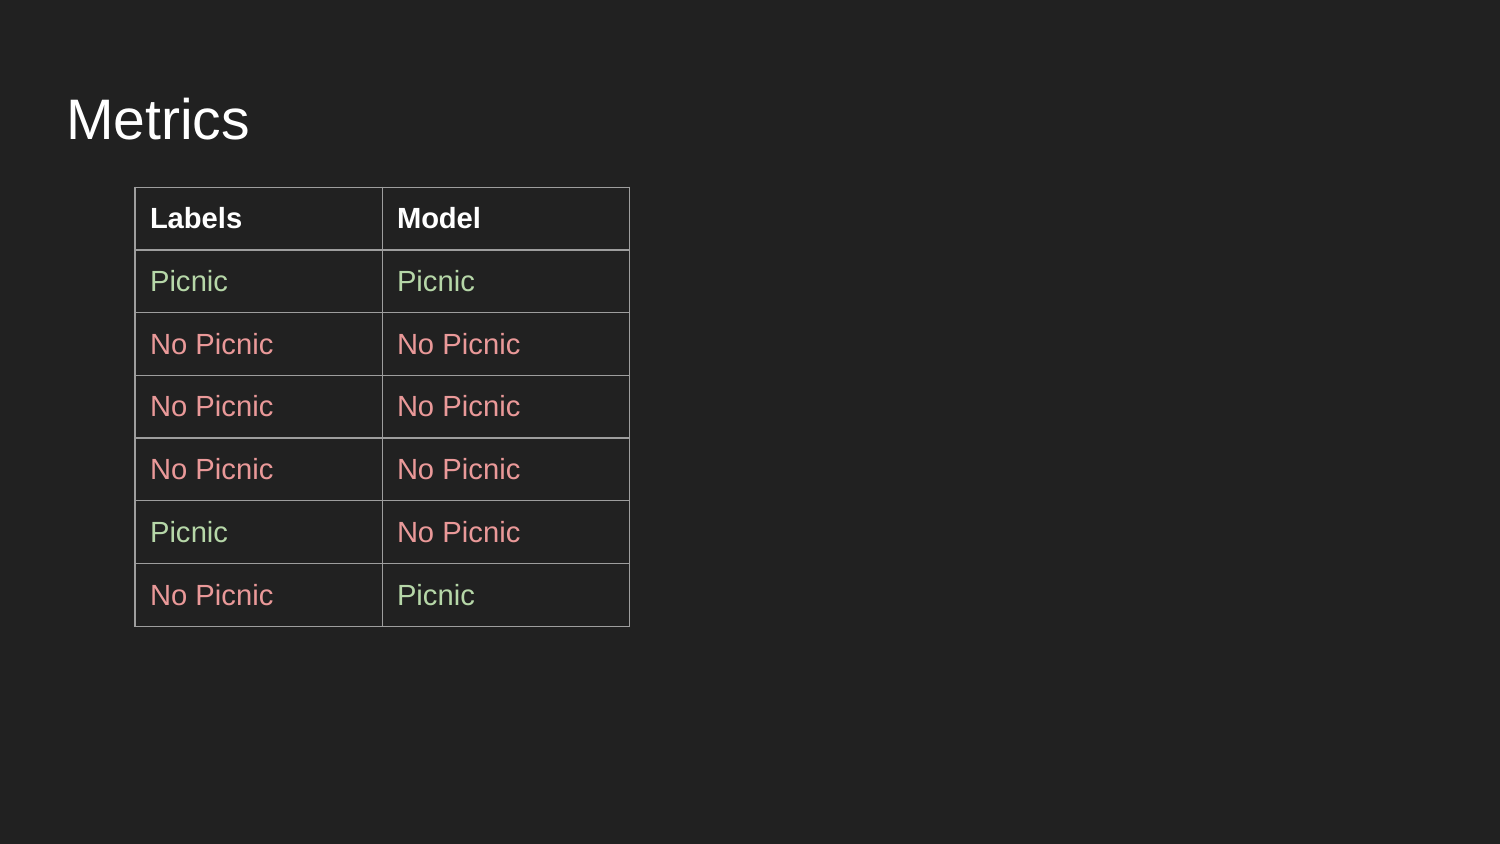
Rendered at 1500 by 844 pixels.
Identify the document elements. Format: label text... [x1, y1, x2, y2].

table_cell No Picnic [136, 439, 382, 500]
table_cell Picnic [383, 251, 629, 312]
table_cell Picnic [136, 501, 382, 563]
table_cell No Picnic [383, 376, 629, 437]
title Metrics [51, 72, 1449, 167]
table_header Labels [136, 188, 382, 249]
table_cell No Picnic [136, 313, 382, 375]
table_cell No Picnic [383, 439, 629, 500]
table_header Model [383, 188, 629, 249]
table_cell No Picnic [383, 501, 629, 563]
table_cell No Picnic [136, 376, 382, 437]
table_cell No Picnic [136, 564, 382, 626]
table_cell Picnic [136, 251, 382, 312]
table_cell No Picnic [383, 313, 629, 375]
table_cell Picnic [383, 564, 629, 626]
